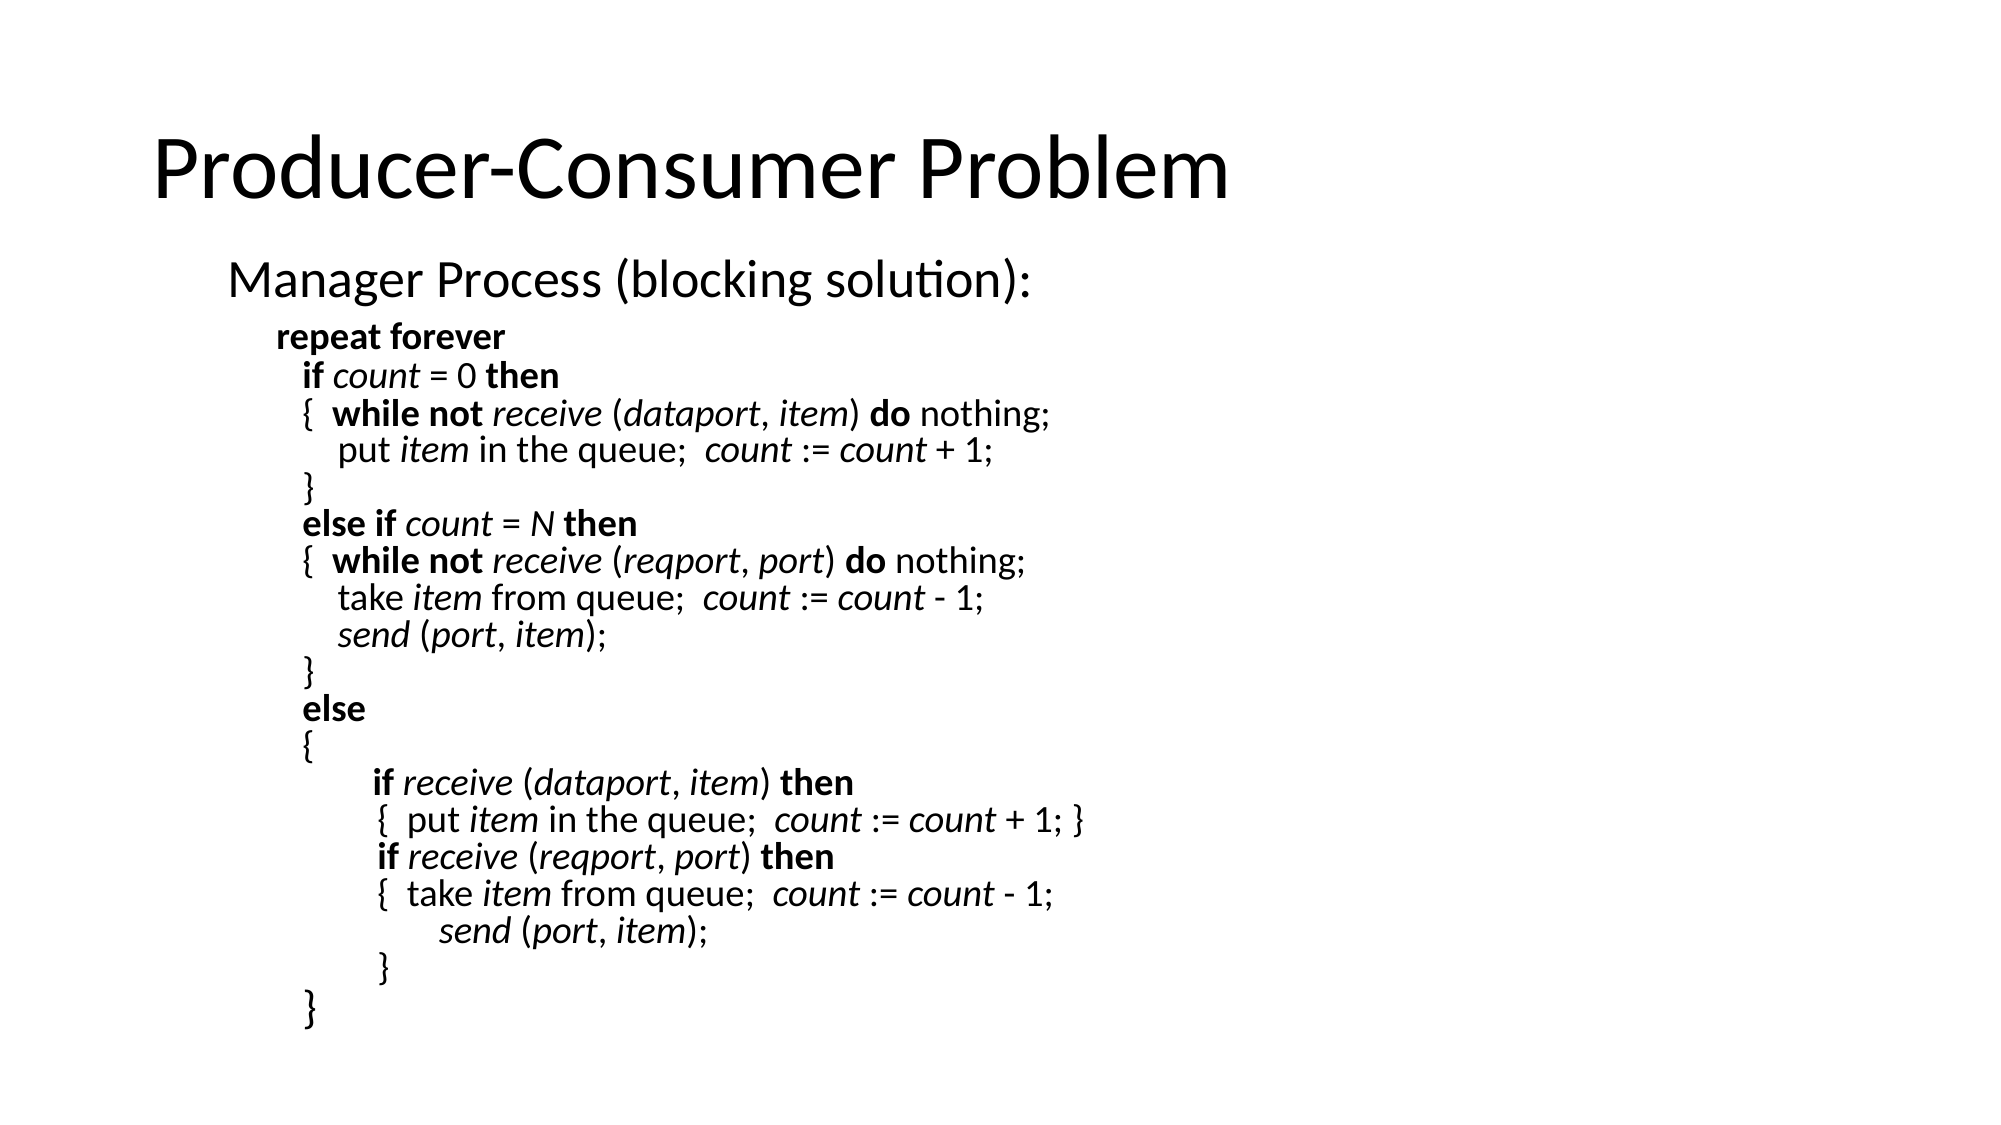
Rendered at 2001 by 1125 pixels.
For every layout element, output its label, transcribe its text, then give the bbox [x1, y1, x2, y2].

list Manager Process (blocking solution): repeat forever if count = 0 then { while not receive (dataport, item) do nothing; put item in the queue; count := count + 1; } else if count = N then { while not receive (reqport, port) do nothing; take item from queue; count := count - 1; send (port, item); } else { if receive (dataport, item) then { put item in the queue; count := count + 1; } if receive (reqport, port) then { take item from queue; count := count - 1; send (port, item); } } [137, 248, 1863, 1074]
title Producer-Consumer Problem [137, 59, 1863, 248]
